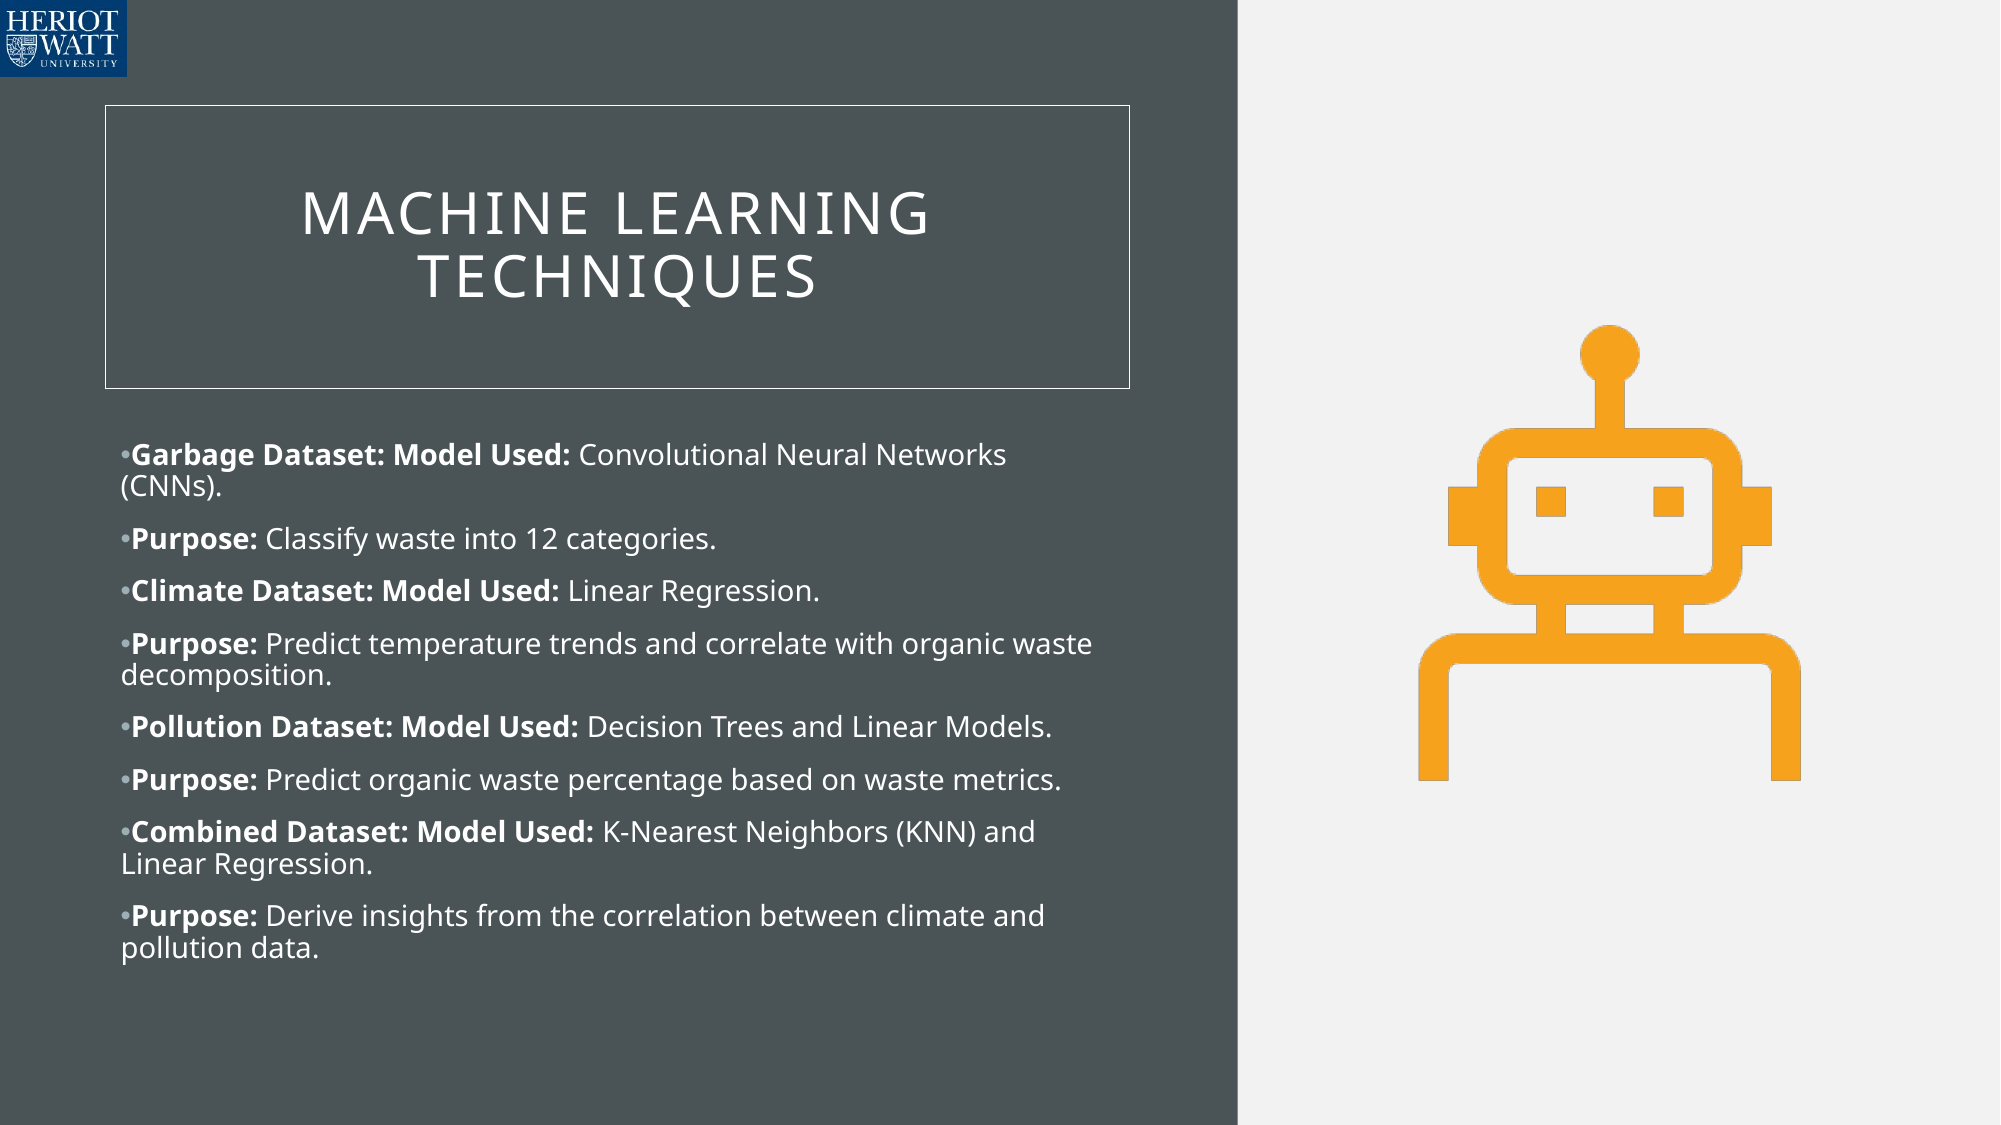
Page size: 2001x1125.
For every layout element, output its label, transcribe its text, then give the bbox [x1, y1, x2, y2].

text_box Garbage Dataset: Model Used: Convolutional Neural Networks (CNNs). Purpose: Classify waste into 12 categories. Climate Dataset: Model Used: Linear Regression. Purpose: Predict temperature trends and correlate with organic waste decomposition. Pollution Dataset: Model Used: Decision Trees and Linear Models. Purpose: Predict organic waste percentage based on waste metrics. Combined Dataset: Model Used: K-Nearest Neighbors (KNN) and Linear Regression. Purpose: Derive insights from the correlation between climate and pollution data. [105, 432, 1130, 993]
picture [0, 0, 127, 77]
text_box [0, 0, 1238, 1125]
text_box [1238, 0, 2000, 1125]
picture [1331, 264, 1895, 828]
text_box Machine Learning Techniques [105, 105, 1130, 389]
